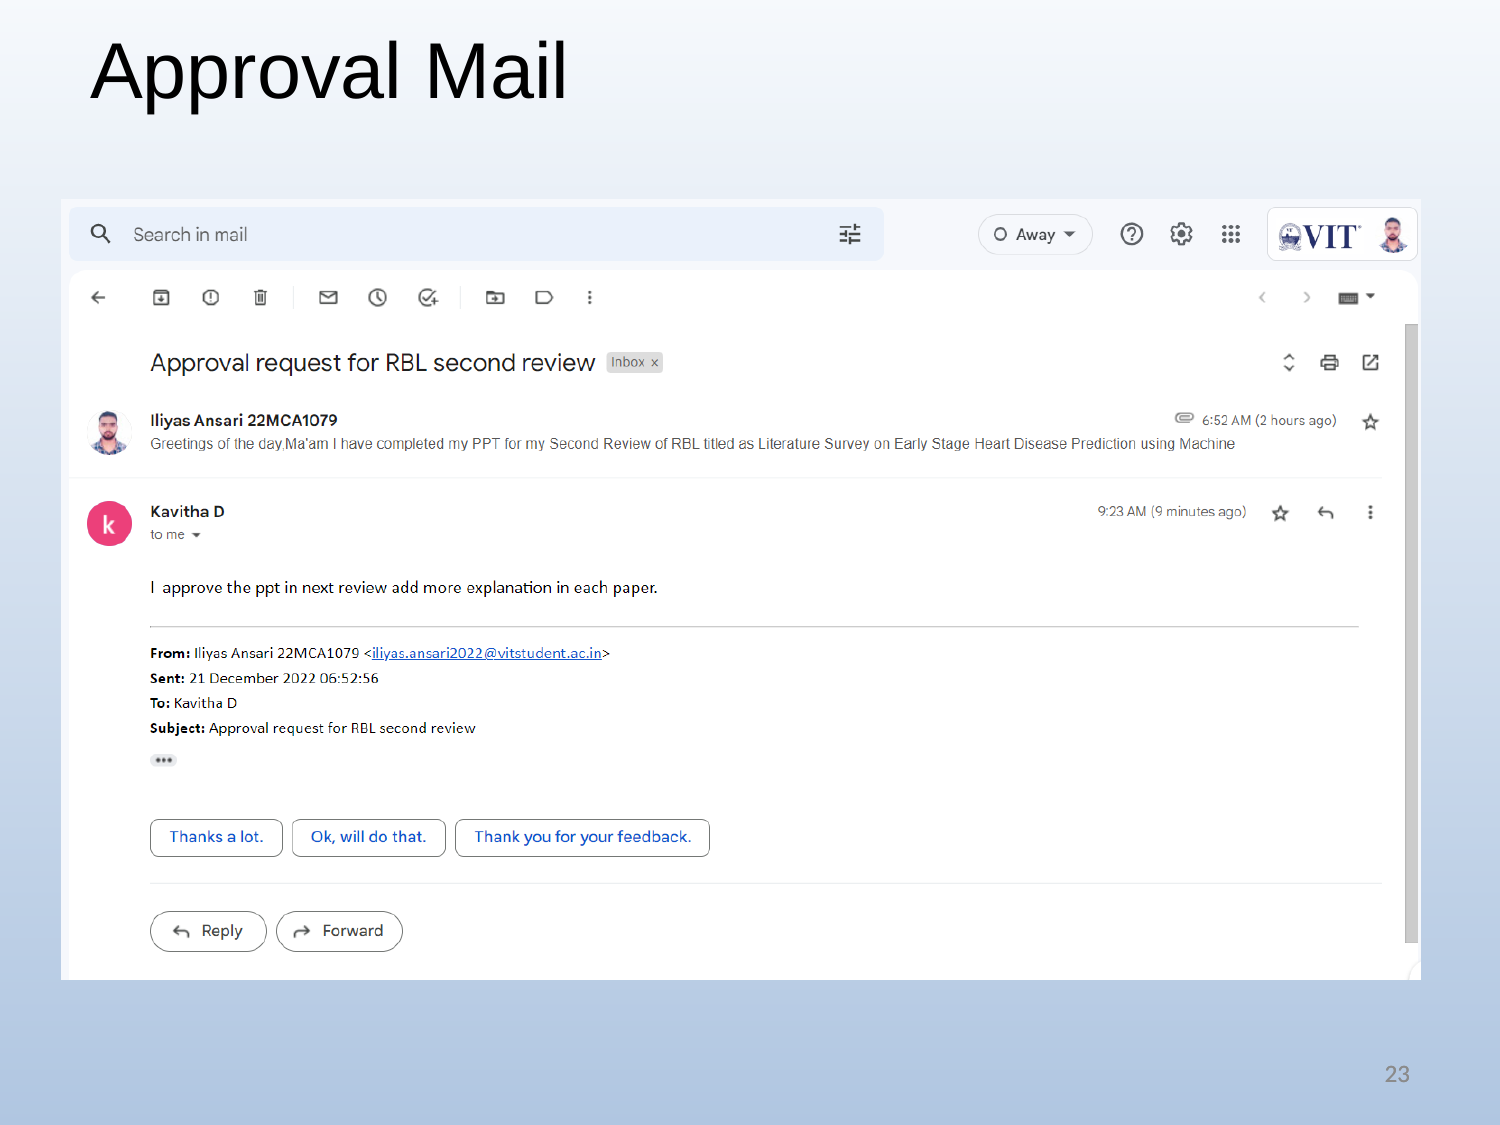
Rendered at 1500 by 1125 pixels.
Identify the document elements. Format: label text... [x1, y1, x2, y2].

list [61, 199, 1422, 981]
title Approval Mail [74, 3, 1500, 130]
text_box 23 [1074, 1042, 1425, 1103]
